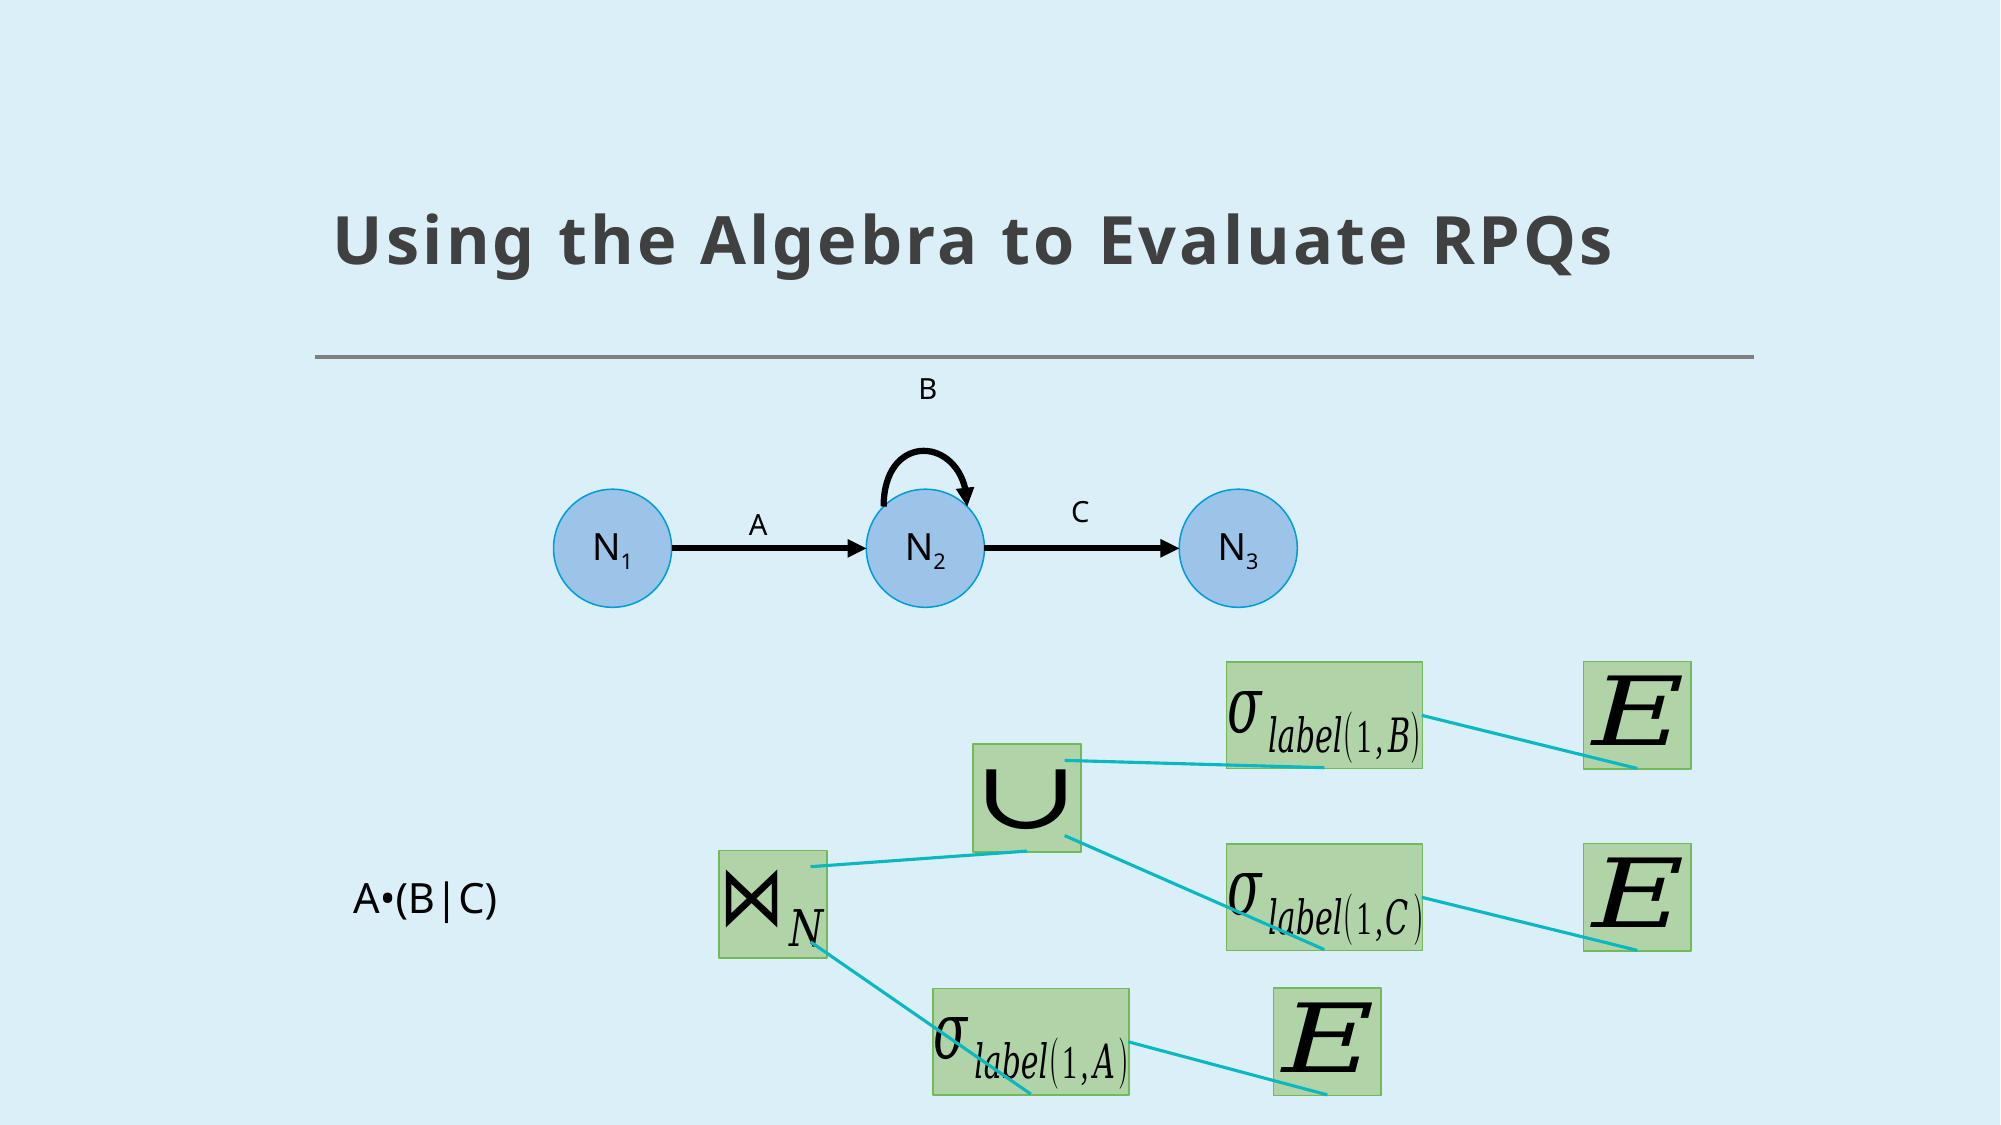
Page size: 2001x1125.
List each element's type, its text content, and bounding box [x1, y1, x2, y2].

text_box C [1056, 486, 1107, 536]
text_box A [733, 498, 785, 548]
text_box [810, 941, 934, 1042]
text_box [1064, 715, 1228, 761]
text_box N2 [865, 488, 986, 609]
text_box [810, 797, 975, 867]
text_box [1064, 835, 1228, 898]
text_box N1 [552, 488, 673, 609]
text_box N3 [1178, 488, 1299, 609]
title Using the Algebra to Evaluate RPQs [315, 72, 1754, 294]
text_box B [903, 362, 954, 413]
